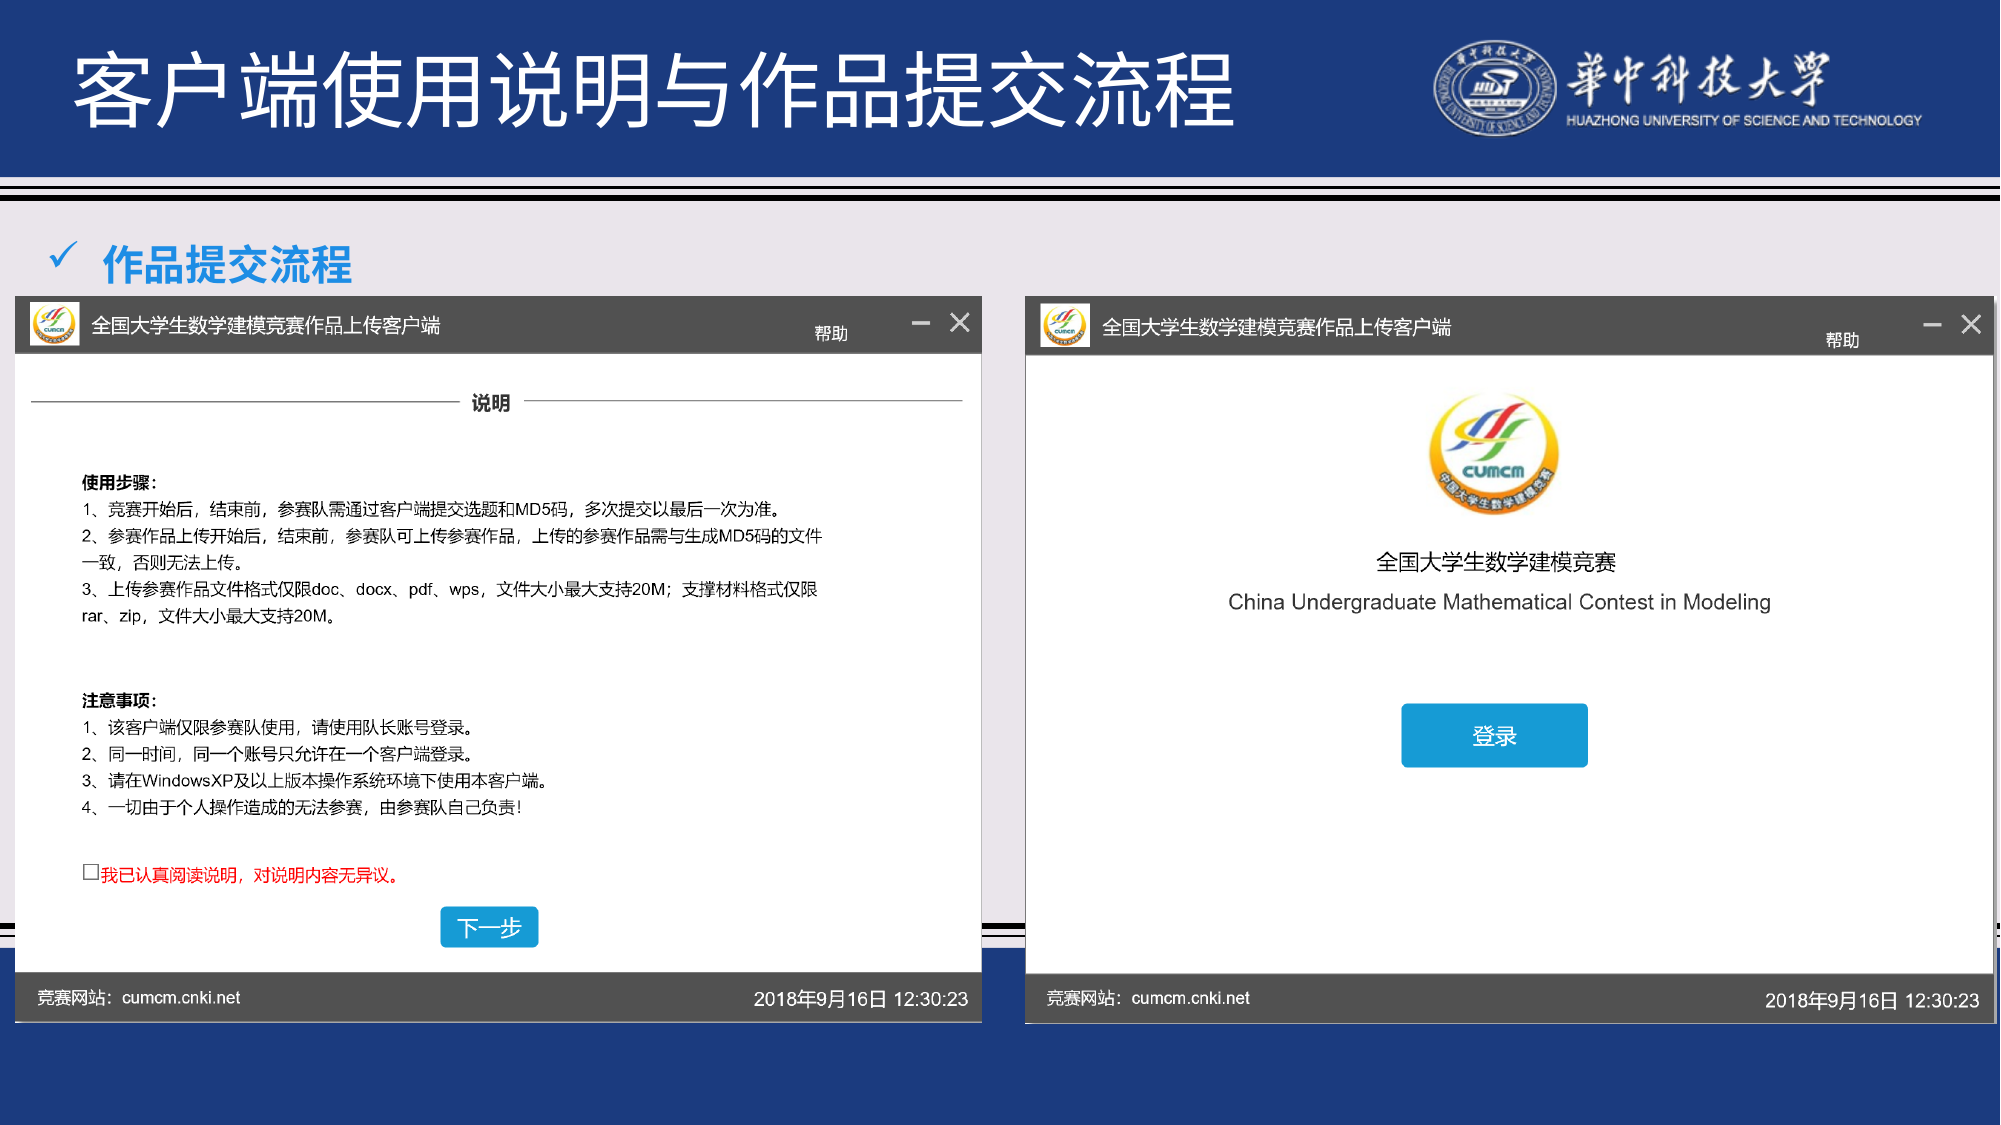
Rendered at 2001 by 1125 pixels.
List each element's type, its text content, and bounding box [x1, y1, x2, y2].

picture [1428, 31, 1957, 146]
text_box 作品提交流程 [31, 181, 1654, 296]
picture [1025, 296, 1997, 1024]
text_box 客户端使用说明与作品提交流程 [56, 31, 1384, 146]
picture [15, 296, 982, 1023]
